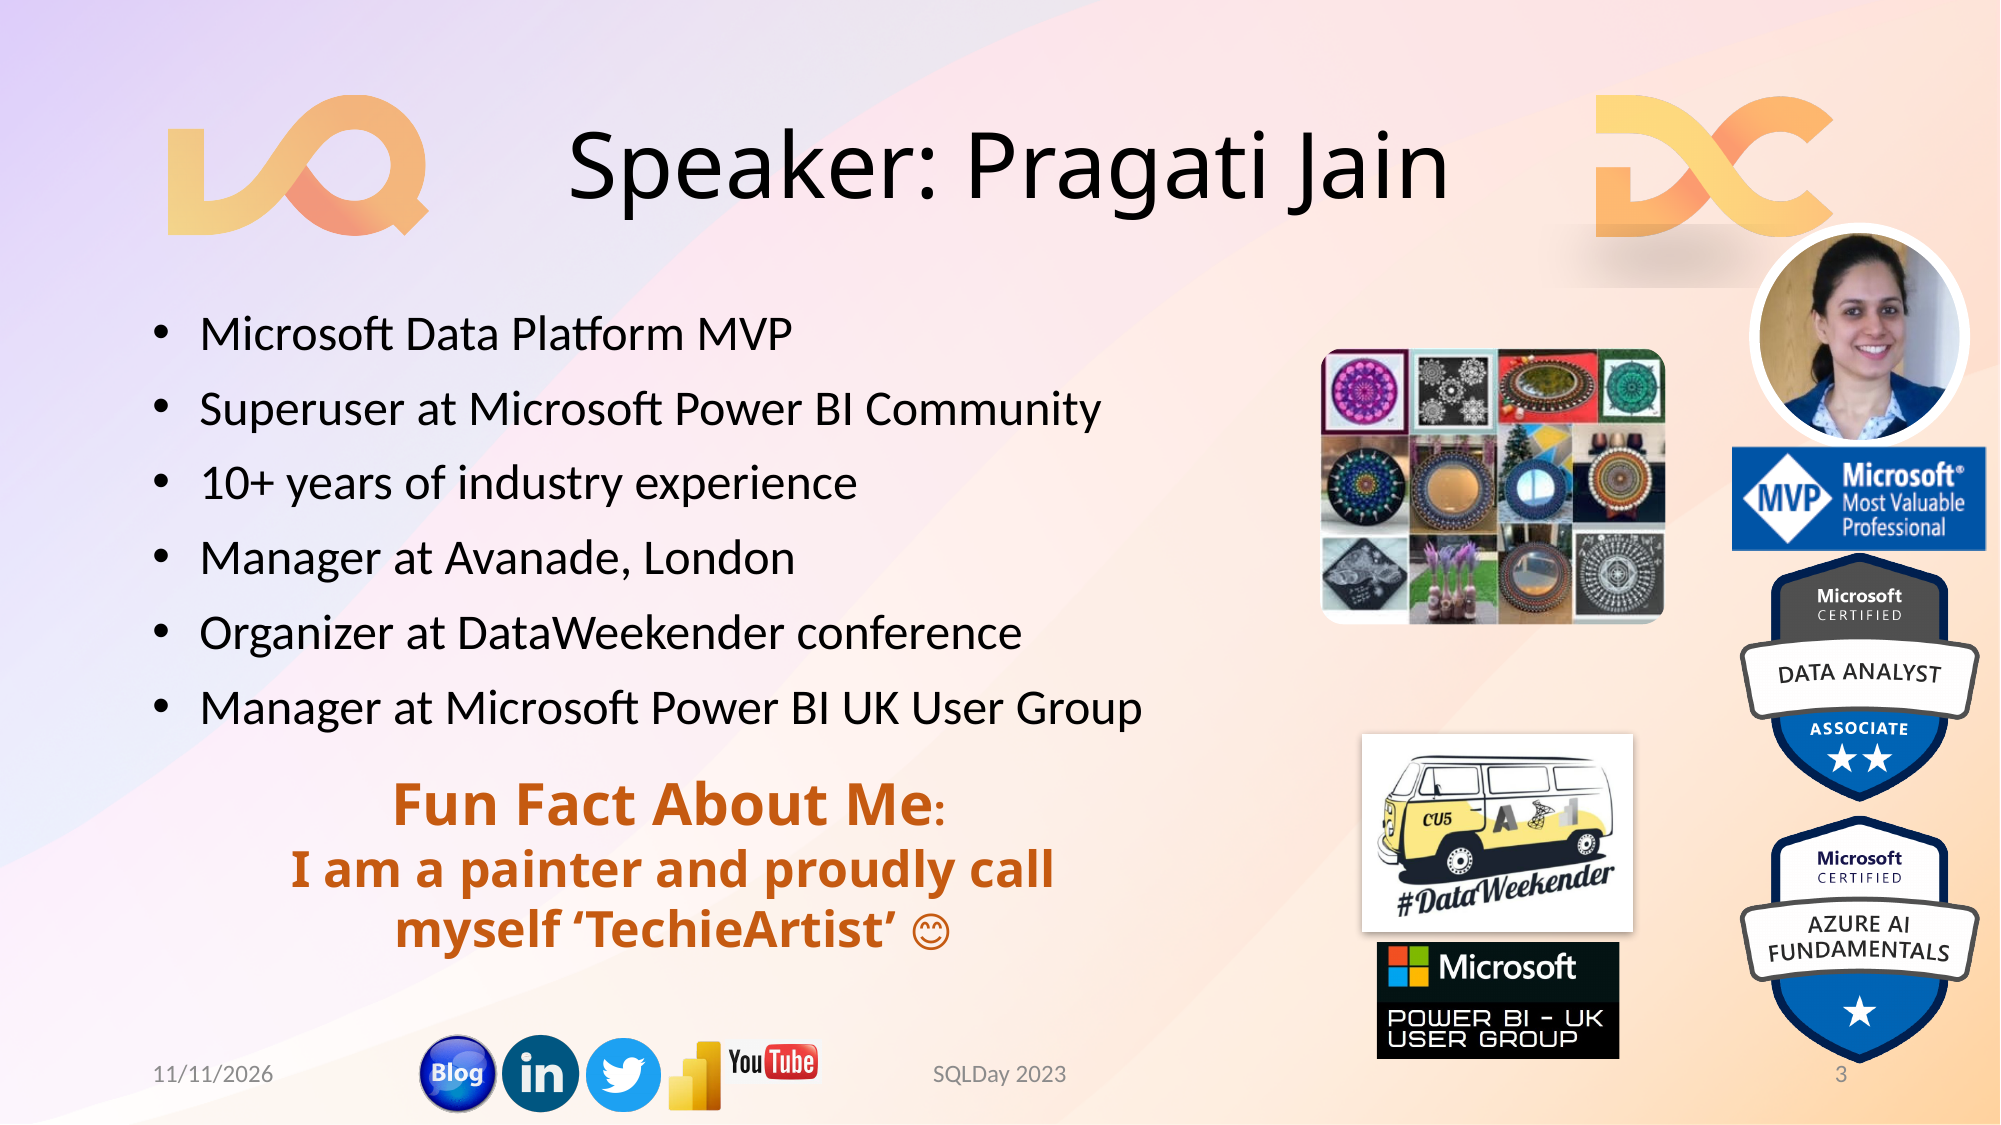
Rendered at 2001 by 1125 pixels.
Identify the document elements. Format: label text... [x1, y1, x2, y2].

picture [1733, 813, 1986, 1066]
text_box [166, 95, 429, 237]
title Speaker: Pragati Jain [459, 59, 1561, 278]
picture [413, 1023, 581, 1124]
slide_number 3 [1412, 1042, 1863, 1103]
footer SQLDay 2023 [745, 1042, 1338, 1103]
list Microsoft Data Platform MVP Superuser at Microsoft Power BI Community 10+ years of industry experience Manager at Avanade, London Organizer at DataWeekender conference Manager at Microsoft Power BI UK User Group [137, 299, 1413, 777]
picture [586, 1025, 822, 1125]
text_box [1376, 942, 1620, 1059]
picture [1376, 748, 1619, 918]
text_box [1596, 95, 1834, 227]
text_box Fun Fact About Me: I am a painter and proudly call myself ‘TechieArtist’ 😊 [192, 752, 1156, 973]
picture [1732, 227, 1987, 804]
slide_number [137, 1042, 413, 1103]
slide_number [581, 1042, 586, 1103]
picture [1320, 348, 1666, 625]
